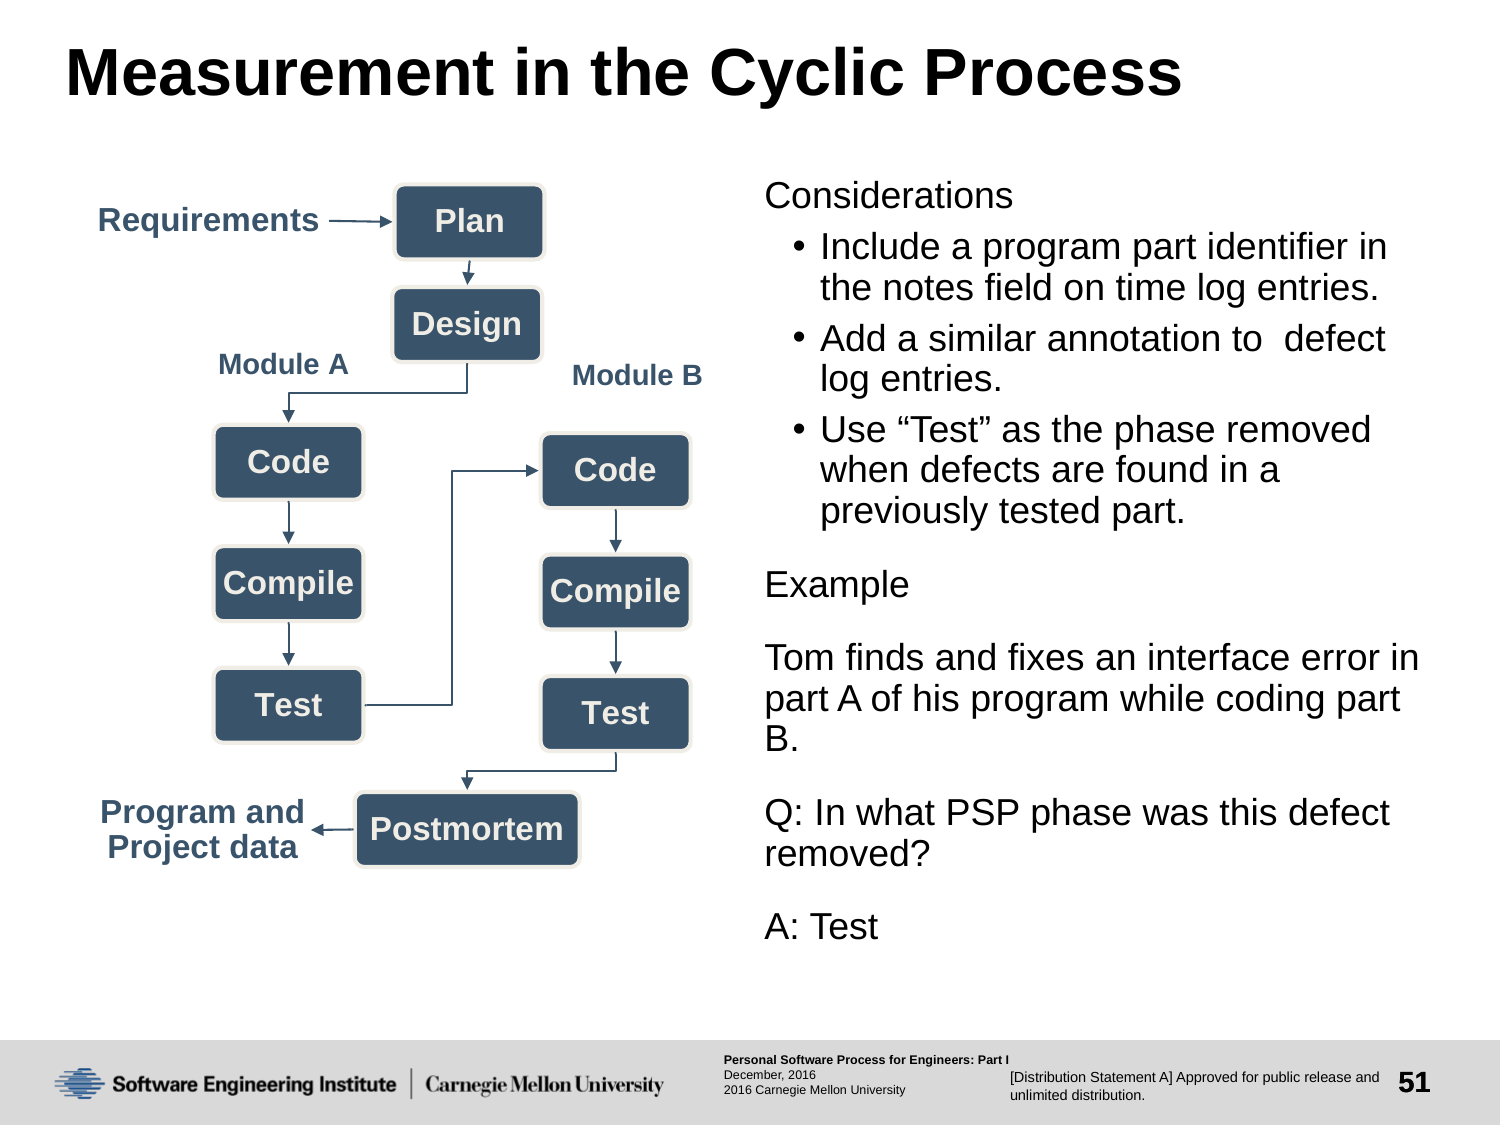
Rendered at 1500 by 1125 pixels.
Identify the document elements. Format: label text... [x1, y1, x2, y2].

title Measurement in the Cyclic Process [65, 37, 1313, 148]
picture [87, 182, 720, 885]
picture [46, 1061, 673, 1104]
list Considerations Include a program part identifier in the notes field on time log entries. Add a similar annotation to defect log entries. Use “Test” as the phase removed when defects are found in a previously tested part. Example Tom finds and fixes an interface error in part A of his program while coding part B. Q: In what PSP phase was this defect removed? A: Test [764, 176, 1432, 1022]
